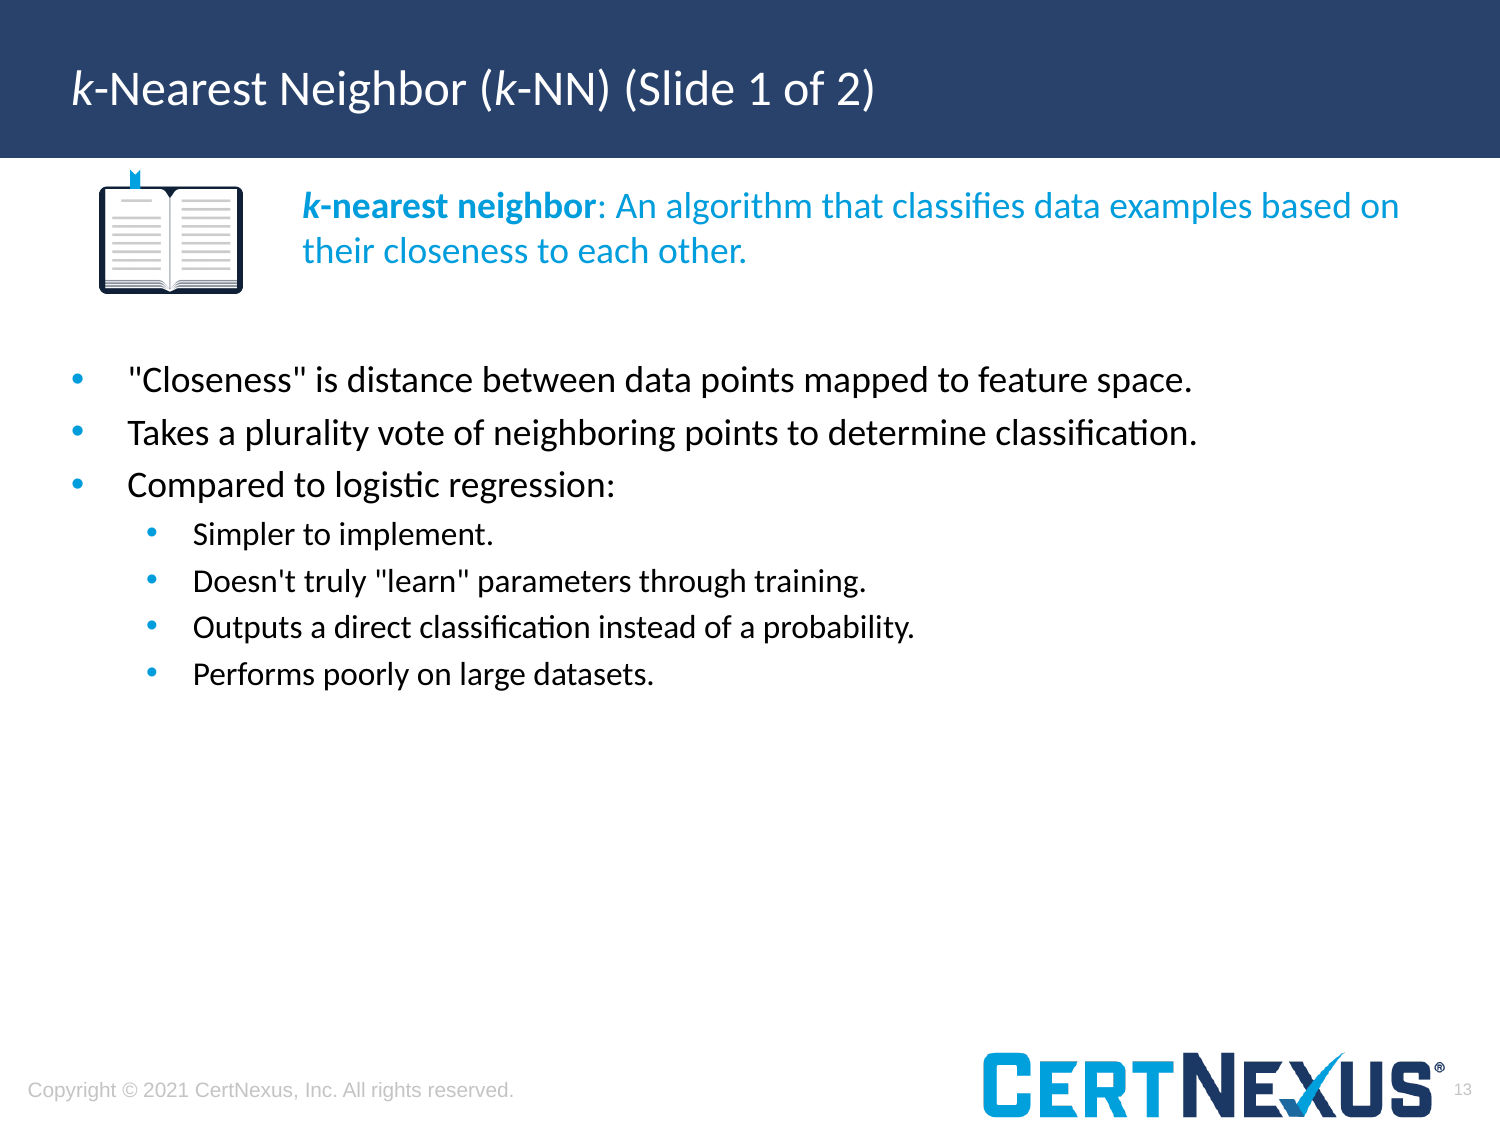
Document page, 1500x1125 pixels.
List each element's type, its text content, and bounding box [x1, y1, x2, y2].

list k-nearest neighbor: An algorithm that classifies data examples based on their closeness to each other. [287, 173, 1425, 299]
list "Closeness" is distance between data points mapped to feature space. Takes a plurality vote of neighboring points to determine classification. Compared to logistic regression: Simpler to implement. Doesn't truly "learn" parameters through training. Outputs a direct classification instead of a probability. Performs poorly on large datasets. [56, 348, 1444, 1007]
title k-Nearest Neighbor (k-NN) (Slide 1 of 2) [56, 16, 1350, 155]
picture [967, 1023, 1458, 1125]
slide_number 13 [1137, 1058, 1488, 1119]
picture [99, 169, 243, 294]
